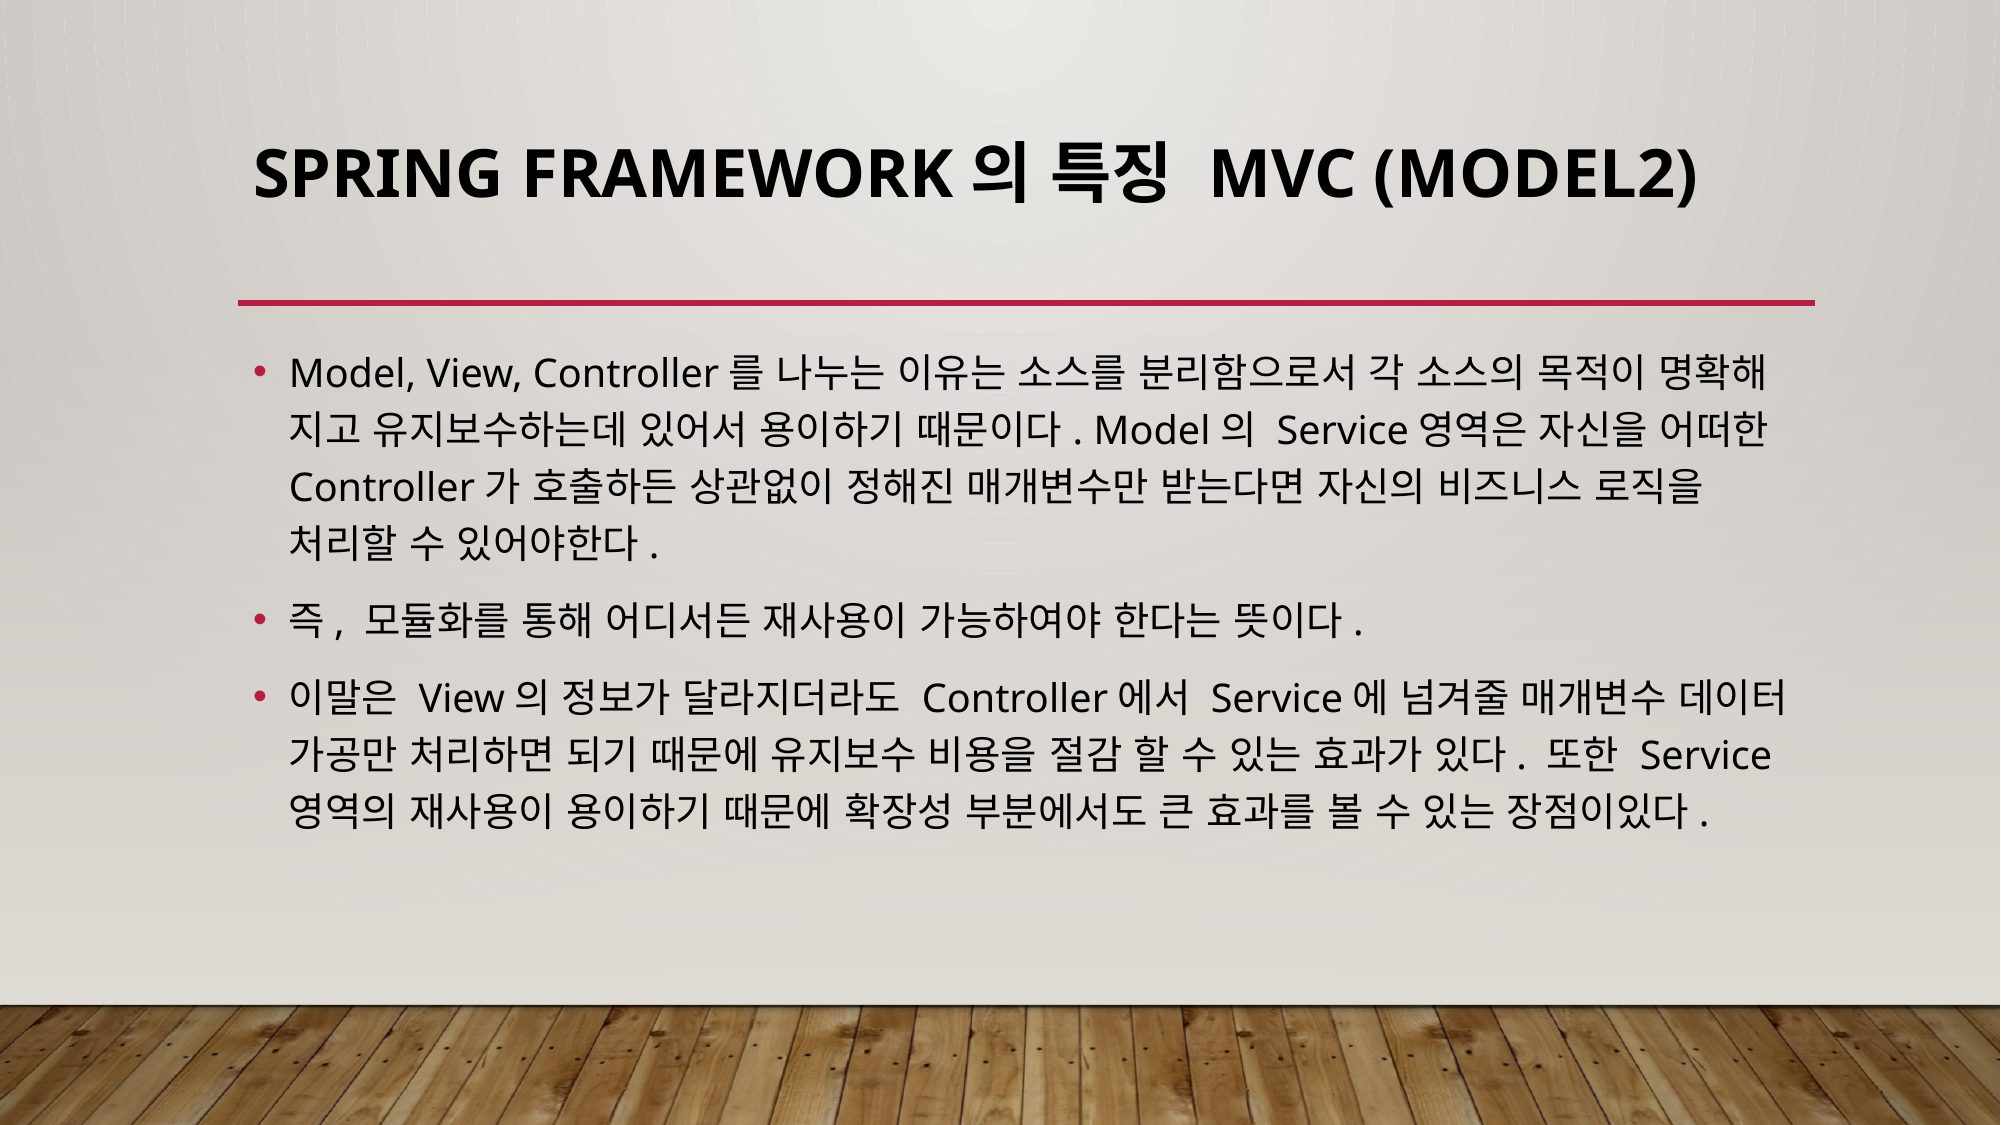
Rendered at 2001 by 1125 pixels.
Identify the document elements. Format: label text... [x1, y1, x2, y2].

list Model, View, Controller를 나누는 이유는 소스를 분리함으로서 각 소스의 목적이 명확해 지고 유지보수하는데 있어서 용이하기 때문이다. Model의 Service영역은 자신을 어떠한 Controller가 호출하든 상관없이 정해진 매개변수만 받는다면 자신의 비즈니스 로직을 처리할 수 있어야한다. 즉, 모듈화를 통해 어디서든 재사용이 가능하여야 한다는 뜻이다. 이말은 View의 정보가 달라지더라도 Controller에서 Service에 넘겨줄 매개변수 데이터 가공만 처리하면 되기 때문에 유지보수 비용을 절감 할 수 있는 효과가 있다. 또한 Service영역의 재사용이 용이하기 때문에 확장성 부분에서도 큰 효과를 볼 수 있는 장점이있다. [238, 330, 1814, 897]
picture [0, 1005, 2000, 1125]
title Spring Framework의 특징 MVC (Model2) [238, 131, 1814, 305]
